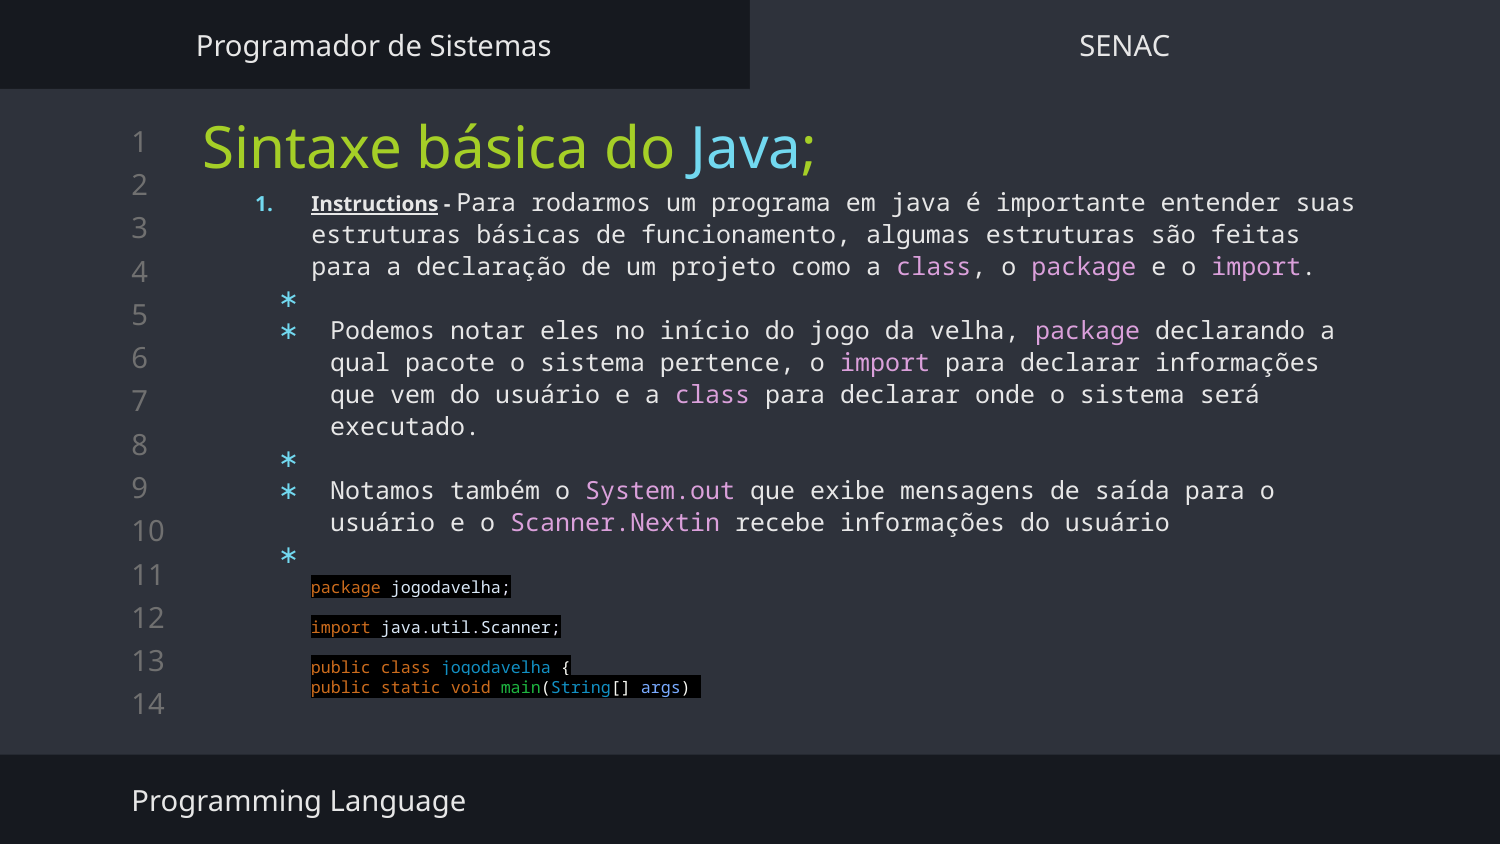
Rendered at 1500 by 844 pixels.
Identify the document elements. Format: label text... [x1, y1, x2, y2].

list Instructions - Para rodarmos um programa em java é importante entender suas estruturas básicas de funcionamento, algumas estruturas são feitas para a declaração de um projeto como a class, o package e o import. Podemos notar eles no início do jogo da velha, package declarando a qual pacote o sistema pertence, o import para declarar informações que vem do usuário e a class para declarar onde o sistema será executado. Notamos também o System.out que exibe mensagens de saída para o usuário e o Scanner.Nextin recebe informações do usuário [240, 206, 1384, 590]
subtitle Programming Language [116, 770, 915, 829]
title Sintaxe básica do Java; [187, 95, 1384, 185]
subtitle SENAC [750, 15, 1500, 74]
text_box package jogodavelha; import java.util.Scanner; public class jogodavelha { public static void main(String[] args) [296, 569, 1260, 704]
subtitle Programador de Sistemas [0, 15, 749, 74]
